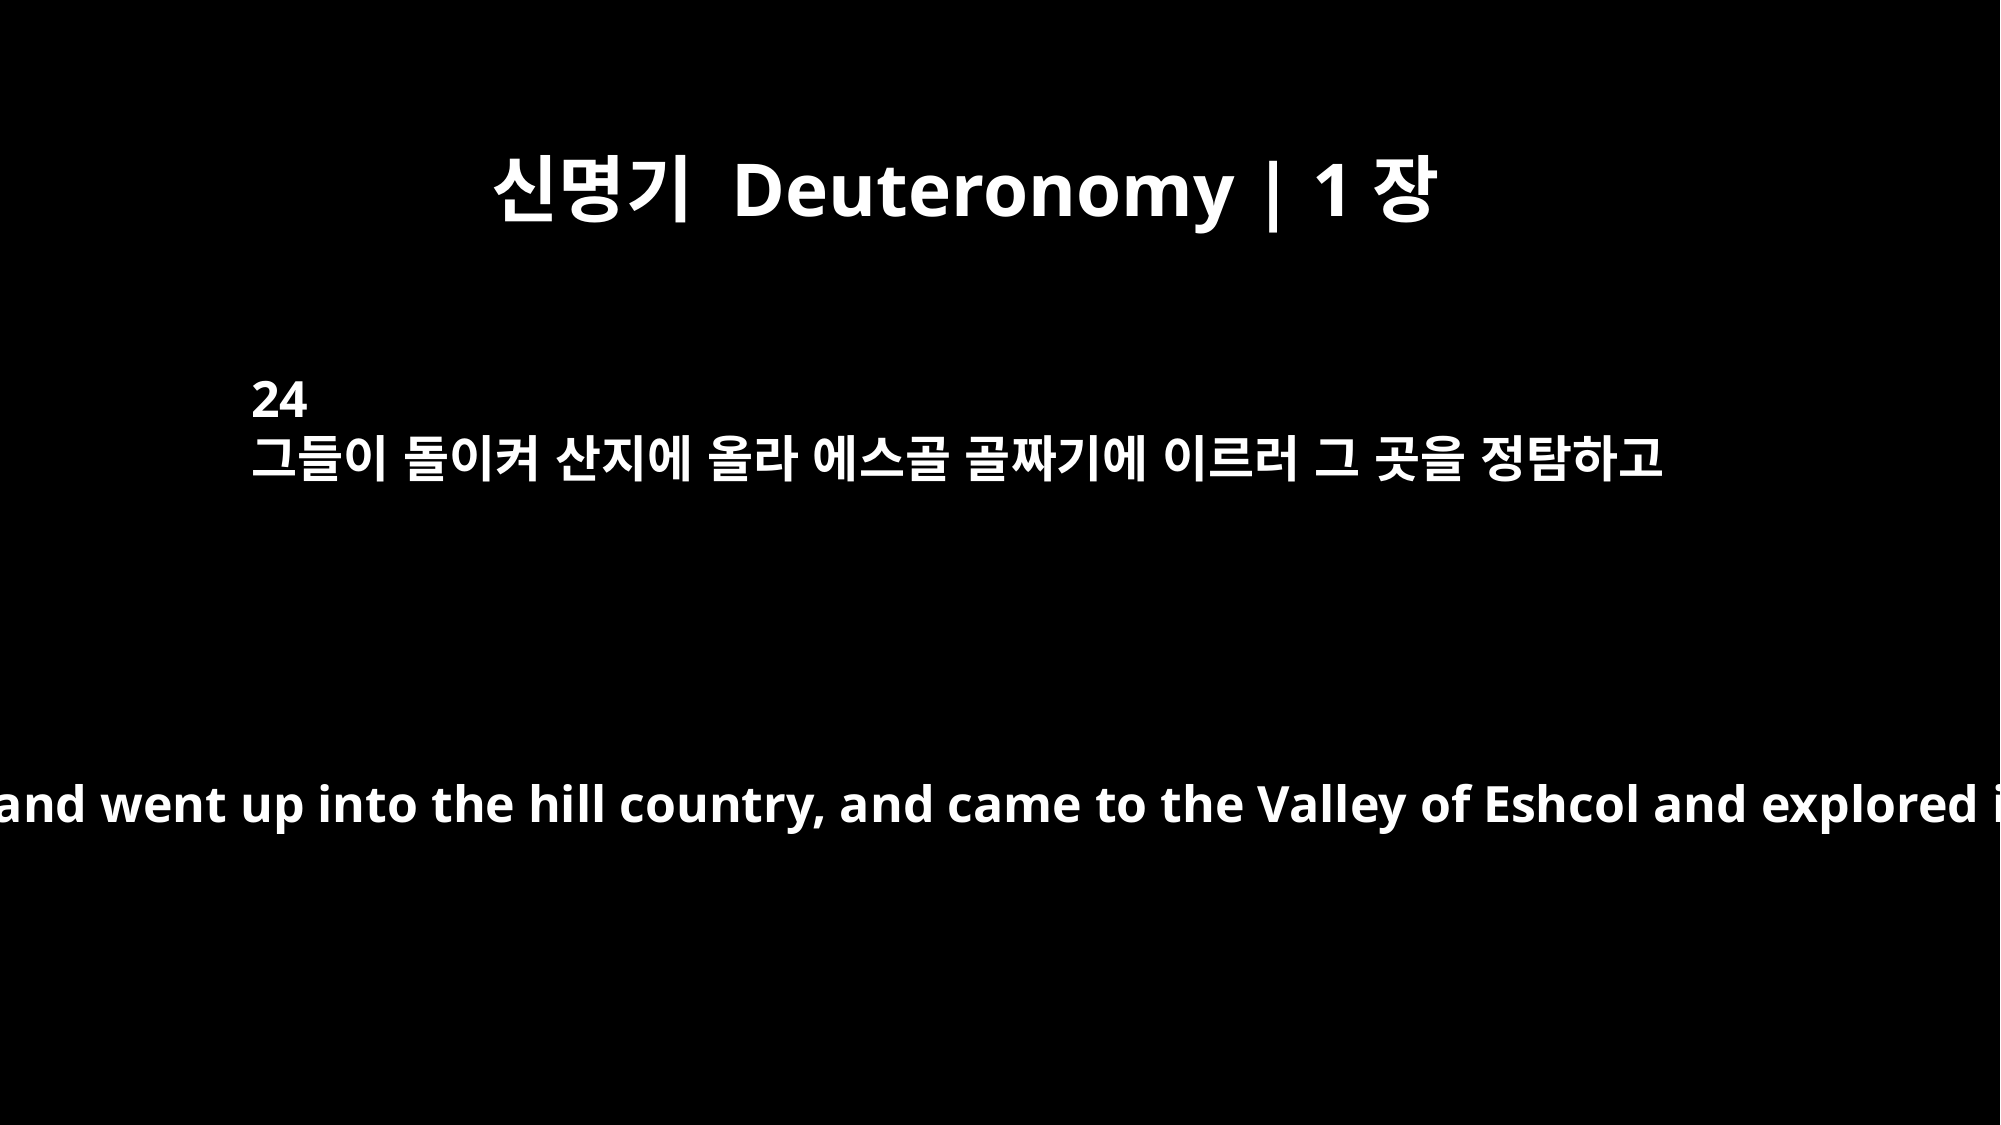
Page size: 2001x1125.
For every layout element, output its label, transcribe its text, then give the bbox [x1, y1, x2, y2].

text_box They left and went up into the hill country, and came to the Valley of Eshcol and explored it. [0, 764, 2000, 840]
text_box 신명기 Deuteronomy | 1장 [476, 136, 1455, 239]
text_box 24 그들이 돌이켜 산지에 올라 에스골 골짜기에 이르러 그 곳을 정탐하고 [236, 359, 1681, 495]
